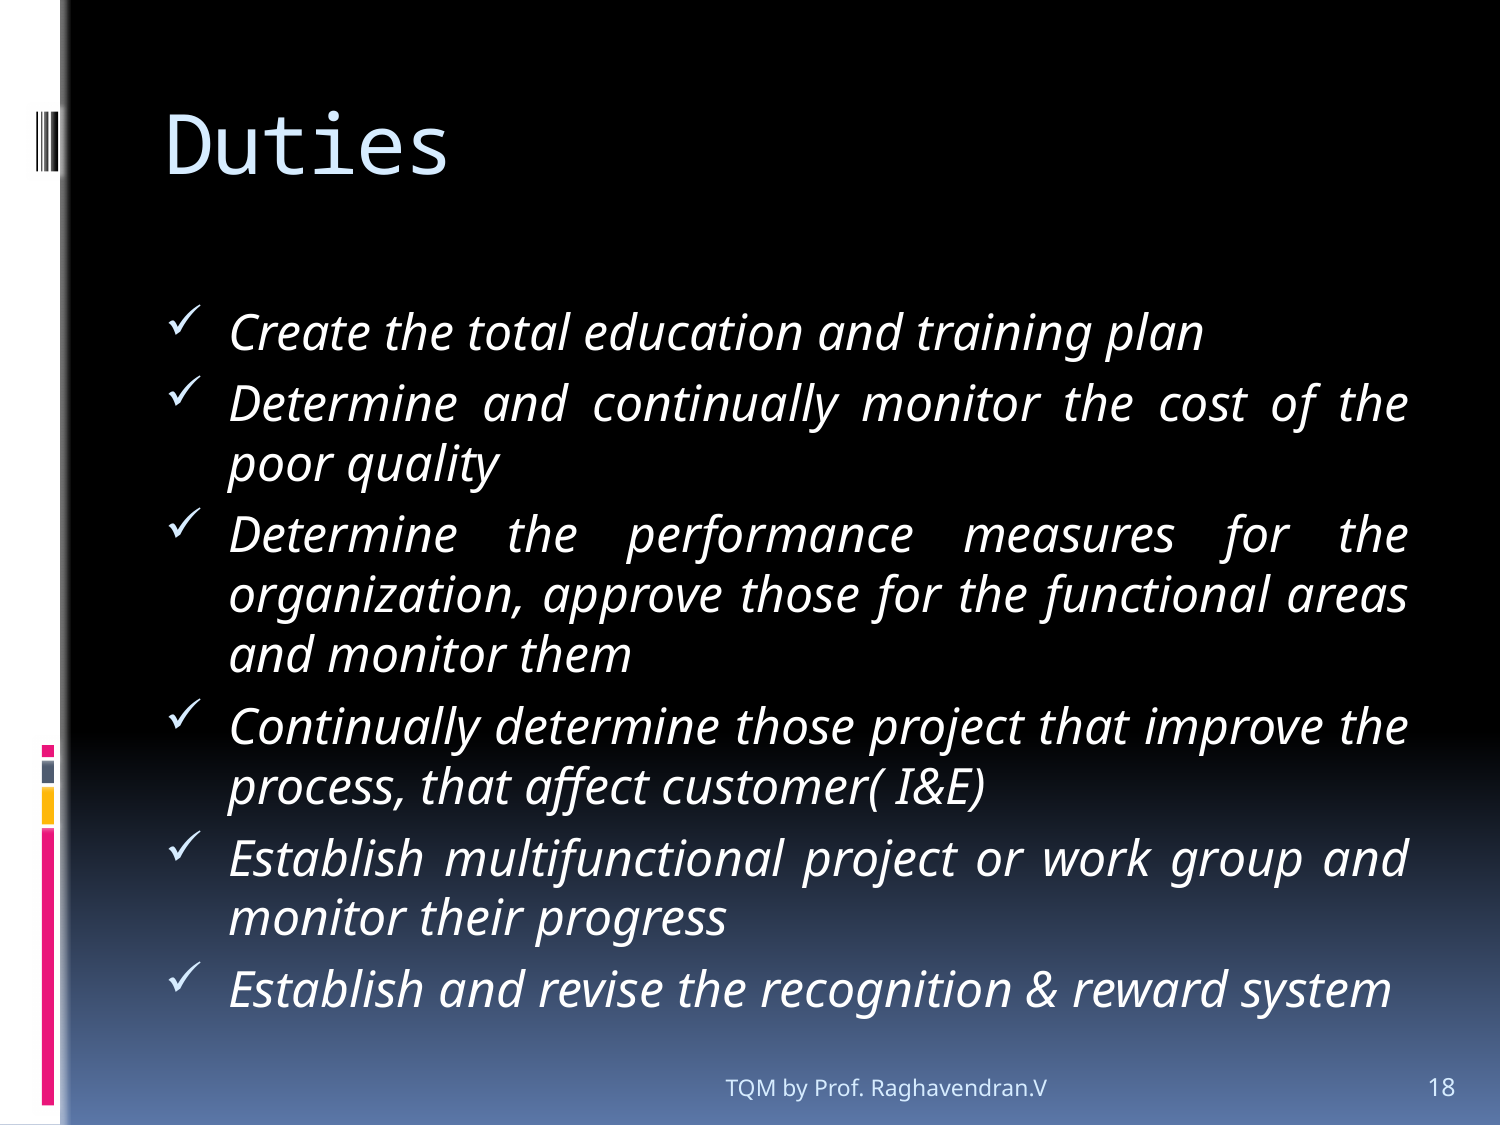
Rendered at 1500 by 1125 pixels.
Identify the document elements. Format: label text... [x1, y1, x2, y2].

title Duties [150, 83, 1425, 234]
slide_number 18 [1412, 1052, 1488, 1113]
list Create the total education and training plan Determine and continually monitor the cost of the poor quality Determine the performance measures for the organization, approve those for the functional areas and monitor them Continually determine those project that improve the process, that affect customer( I&E) Establish multifunctional project or work group and monitor their progress Establish and revise the recognition & reward system [150, 292, 1425, 1043]
footer TQM by Prof. Raghavendran.V [150, 1052, 1063, 1113]
